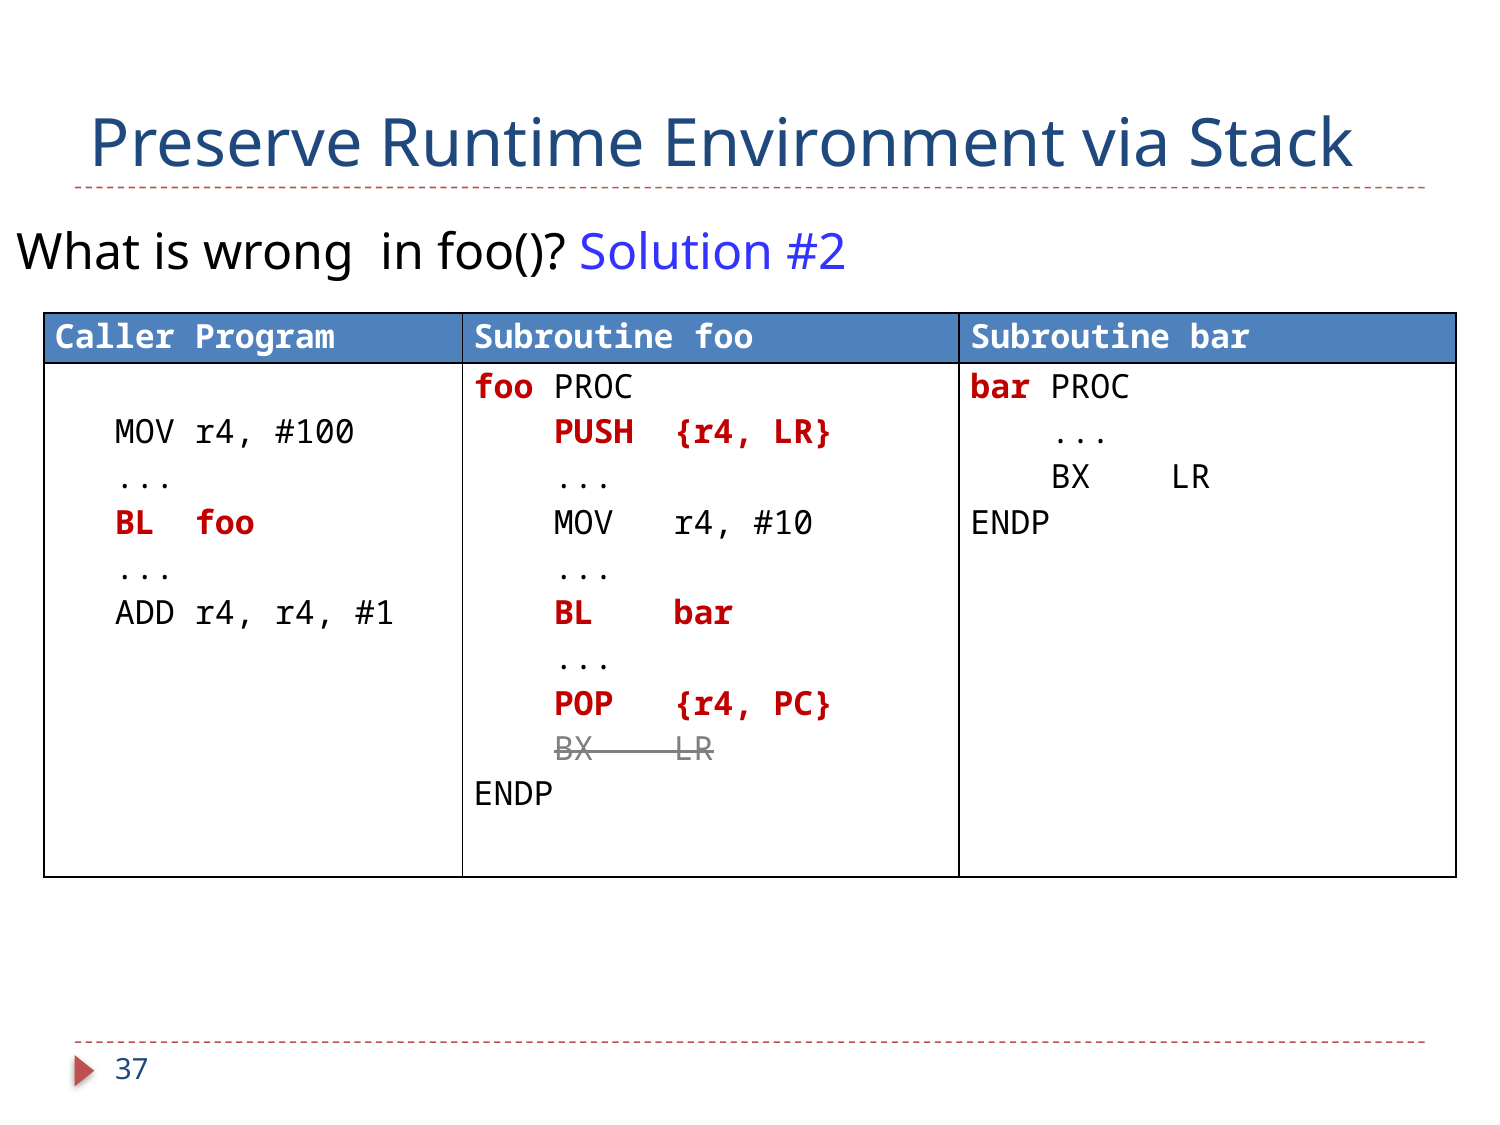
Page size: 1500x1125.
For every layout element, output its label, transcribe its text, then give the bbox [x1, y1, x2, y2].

title Preserve Runtime Environment via Stack [75, 24, 1425, 188]
table_cell foo PROC PUSH {r4, LR} ... MOV r4, #10 ... BL bar ... POP {r4, PC} BX LR ENDP [463, 364, 958, 876]
table_cell bar PROC ... BX LR ENDP [960, 364, 1455, 876]
table_header Caller Program [45, 314, 462, 362]
slide_number 37 [100, 1042, 426, 1103]
table_header Subroutine bar [960, 314, 1455, 362]
text_box What is wrong in foo()? Solution #2 [2, 212, 876, 288]
table_cell MOV r4, #100 ... BL foo ... ADD r4, r4, #1 [45, 364, 462, 876]
table_header Subroutine foo [463, 314, 958, 362]
